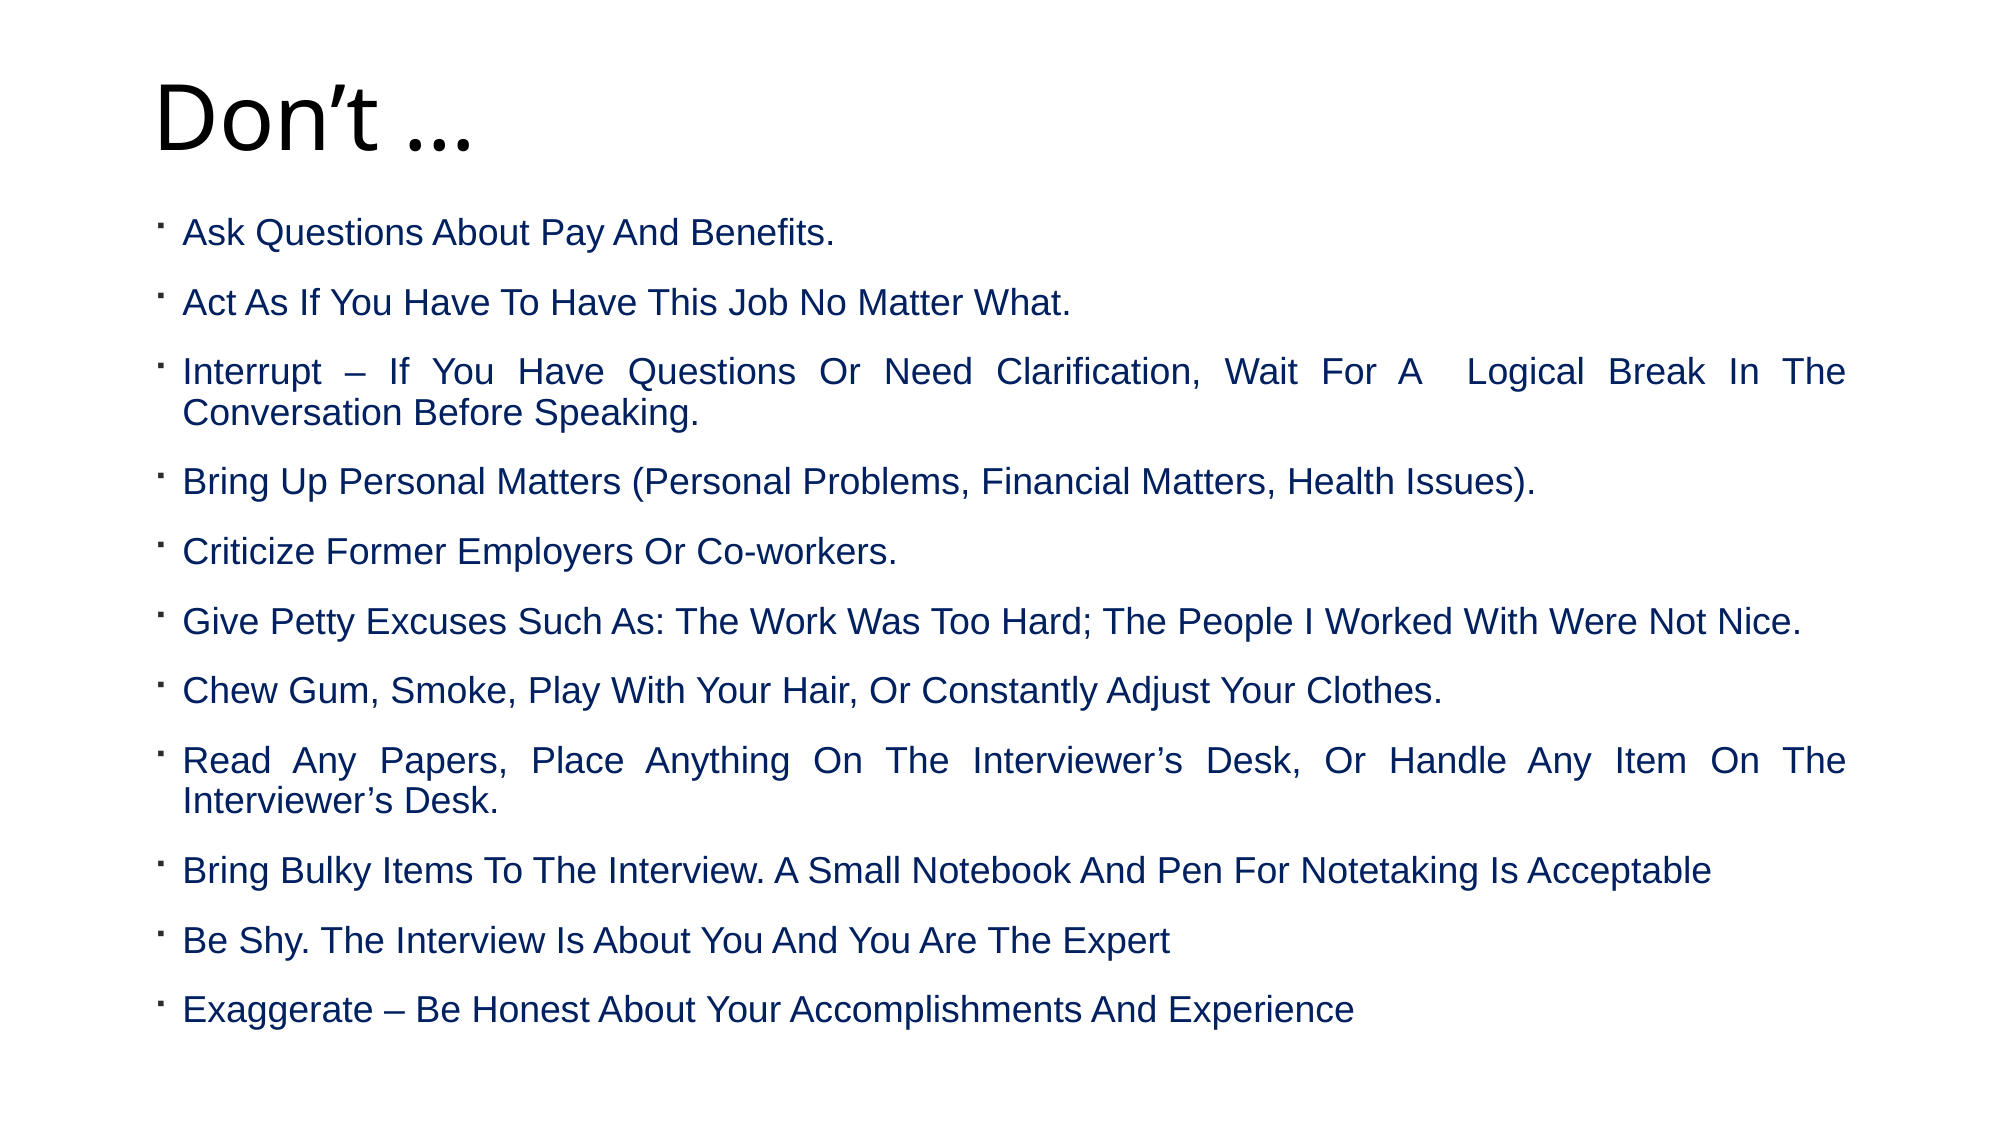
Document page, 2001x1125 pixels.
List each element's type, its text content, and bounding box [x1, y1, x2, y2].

list Ask Questions About Pay And Benefits. Act As If You Have To Have This Job No Matter What. Interrupt – If You Have Questions Or Need Clarification, Wait For A Logical Break In The Conversation Before Speaking. Bring Up Personal Matters (Personal Problems, Financial Matters, Health Issues). Criticize Former Employers Or Co-workers. Give Petty Excuses Such As: The Work Was Too Hard; The People I Worked With Were Not Nice. Chew Gum, Smoke, Play With Your Hair, Or Constantly Adjust Your Clothes. Read Any Papers, Place Anything On The Interviewer’s Desk, Or Handle Any Item On The Interviewer’s Desk. Bring Bulky Items To The Interview. A Small Notebook And Pen For Notetaking Is Acceptable Be Shy. The Interview Is About You And You Are The Expert Exaggerate – Be Honest About Your Accomplishments And Experience [137, 205, 1863, 1085]
title Don’t … [137, 59, 1863, 183]
